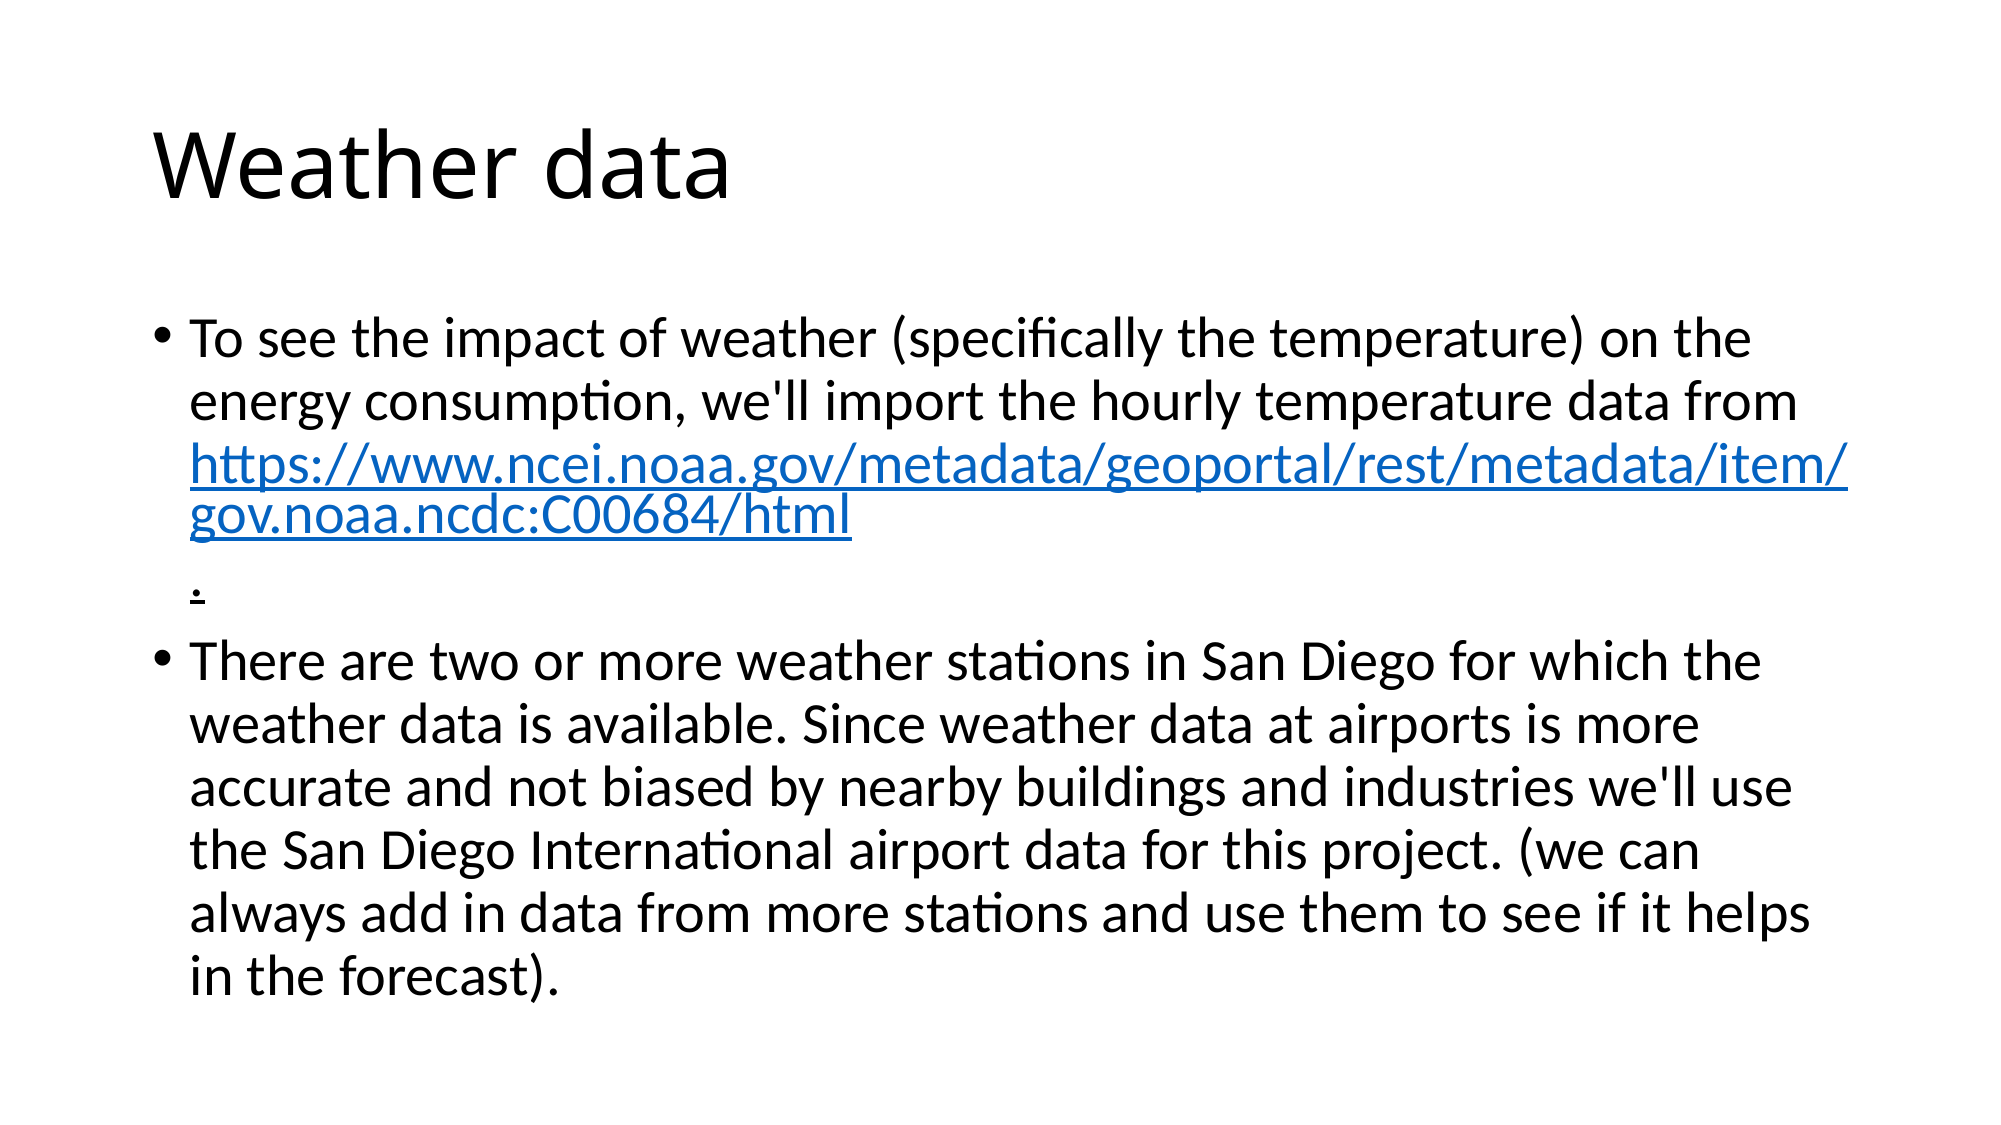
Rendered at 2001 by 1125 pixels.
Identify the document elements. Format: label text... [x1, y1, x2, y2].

title Weather data [137, 59, 1863, 278]
list To see the impact of weather (specifically the temperature) on the energy consumption, we'll import the hourly temperature data from https://www.ncei.noaa.gov/metadata/geoportal/rest/metadata/item/gov.noaa.ncdc:C00684/html. There are two or more weather stations in San Diego for which the weather data is available. Since weather data at airports is more accurate and not biased by nearby buildings and industries we'll use the San Diego International airport data for this project. (we can always add in data from more stations and use them to see if it helps in the forecast). [137, 299, 1863, 1014]
